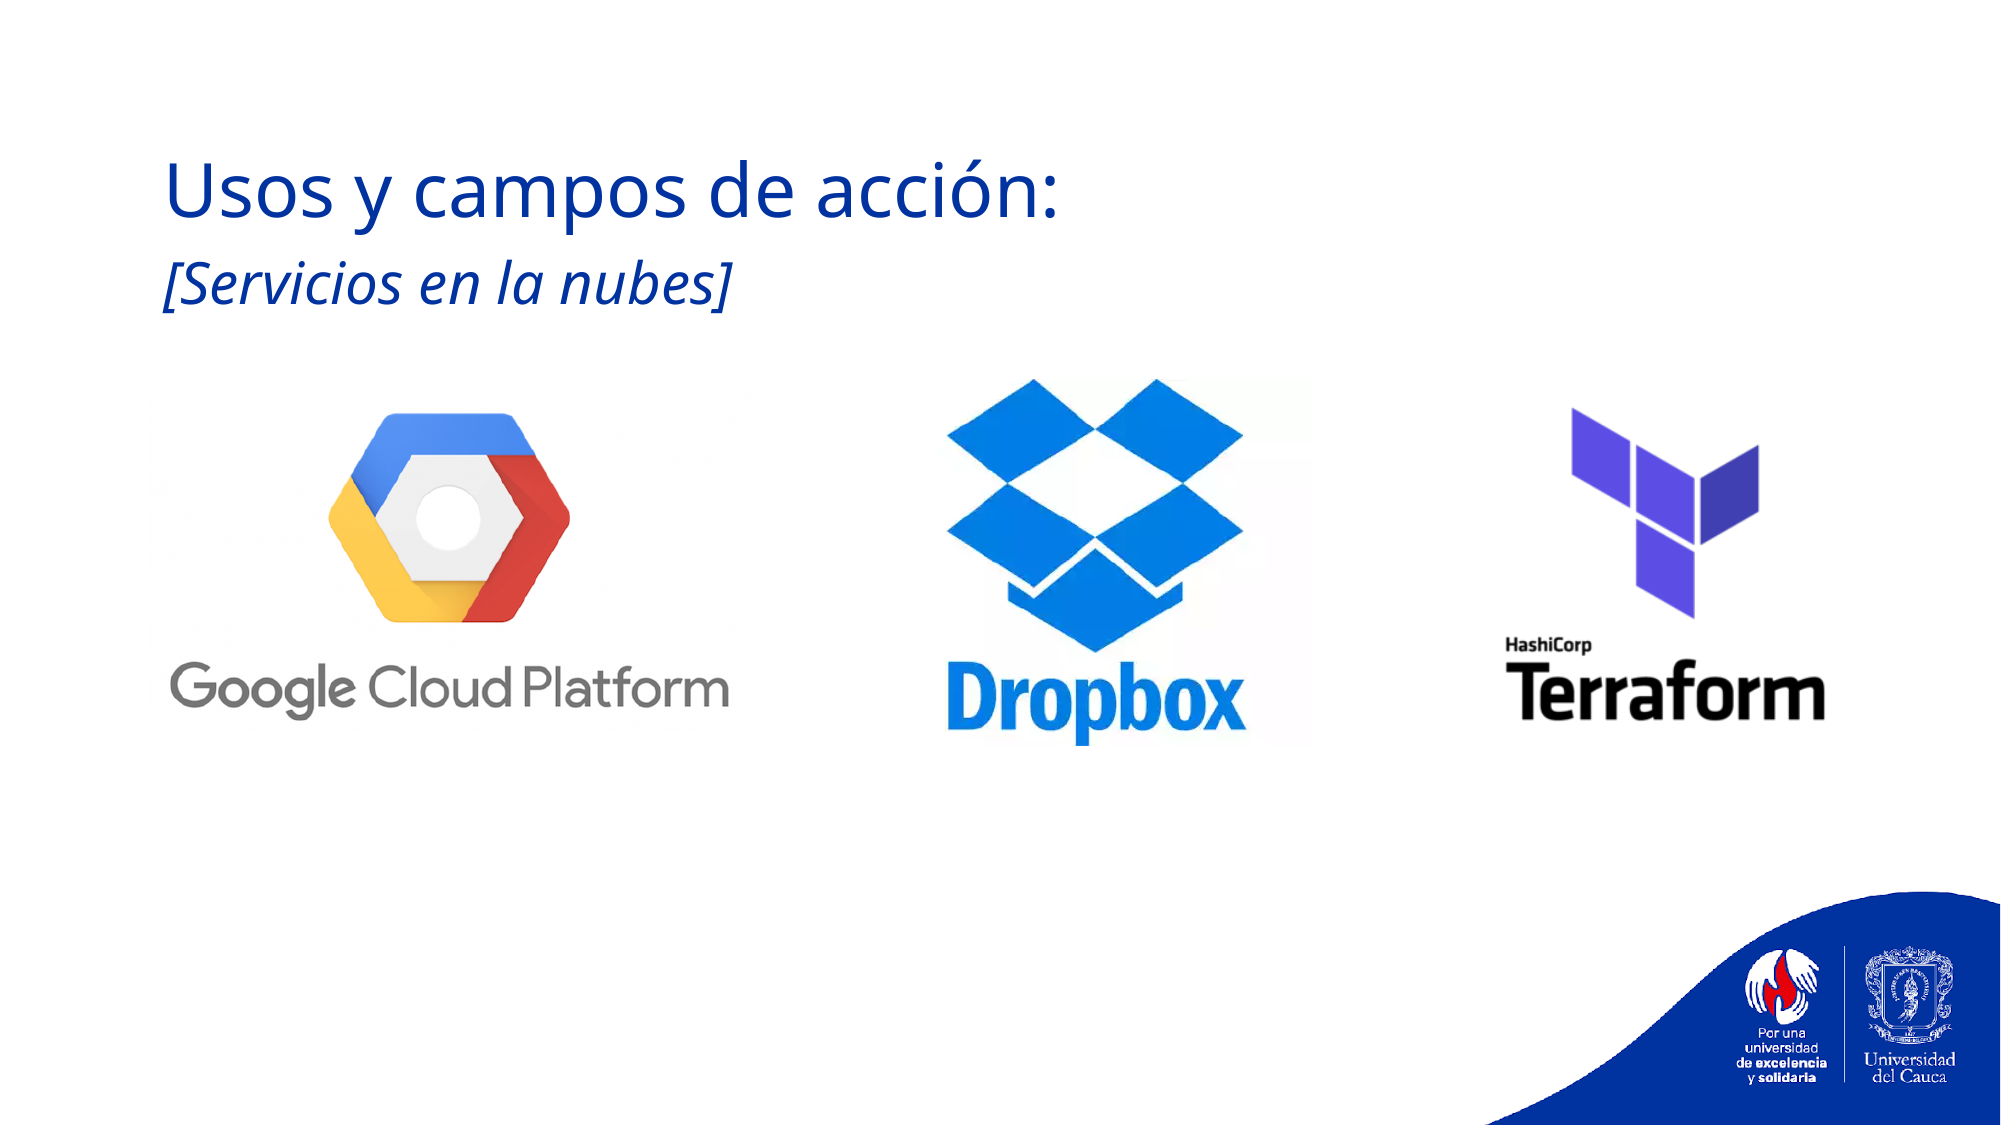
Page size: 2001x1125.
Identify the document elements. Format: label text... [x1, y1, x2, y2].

text_box Usos y campos de acción: [Servicios en la nubes] [148, 144, 1852, 324]
picture [0, 0, 2001, 1125]
